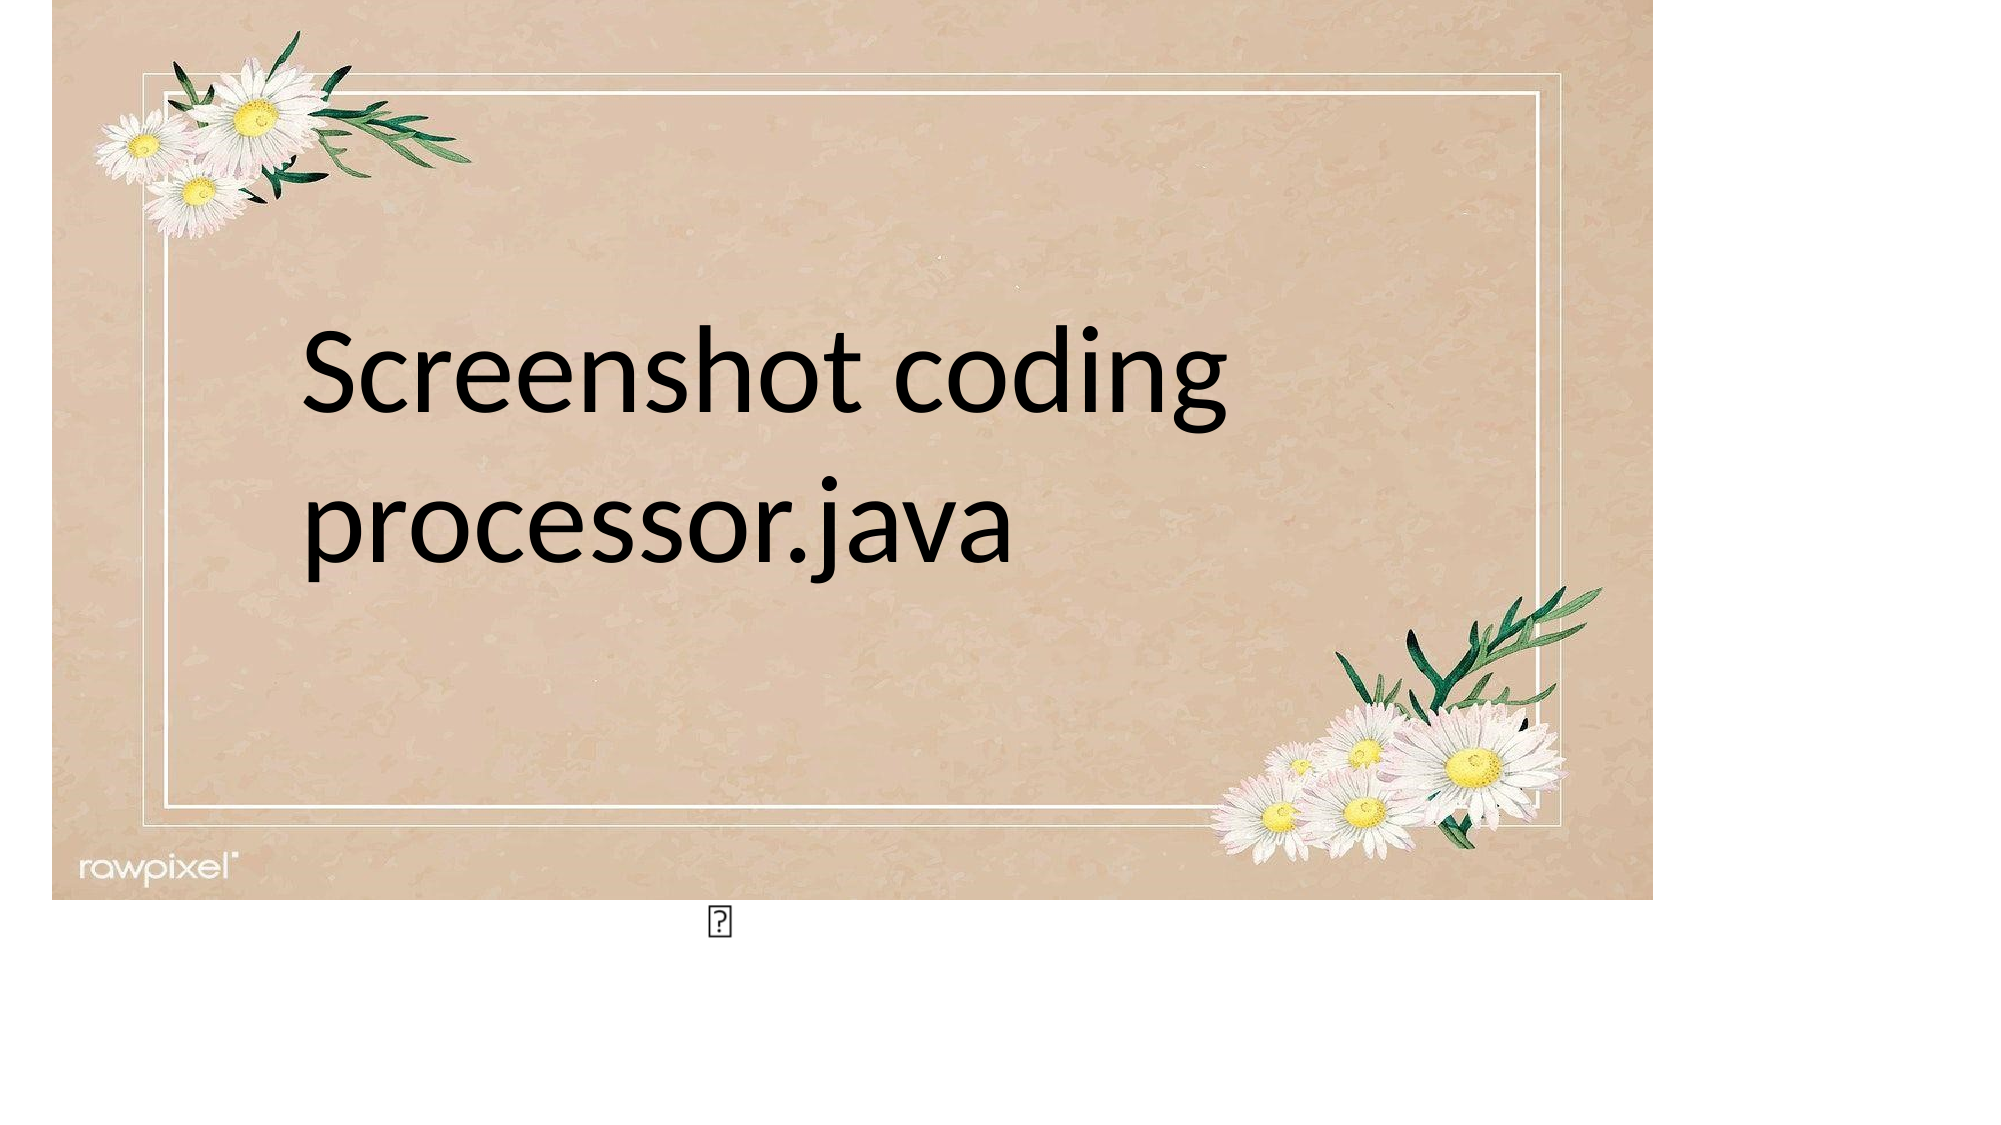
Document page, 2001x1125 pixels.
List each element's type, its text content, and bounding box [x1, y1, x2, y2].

picture [52, 0, 1653, 952]
title Screenshot coding processor.java [300, 287, 1455, 591]
